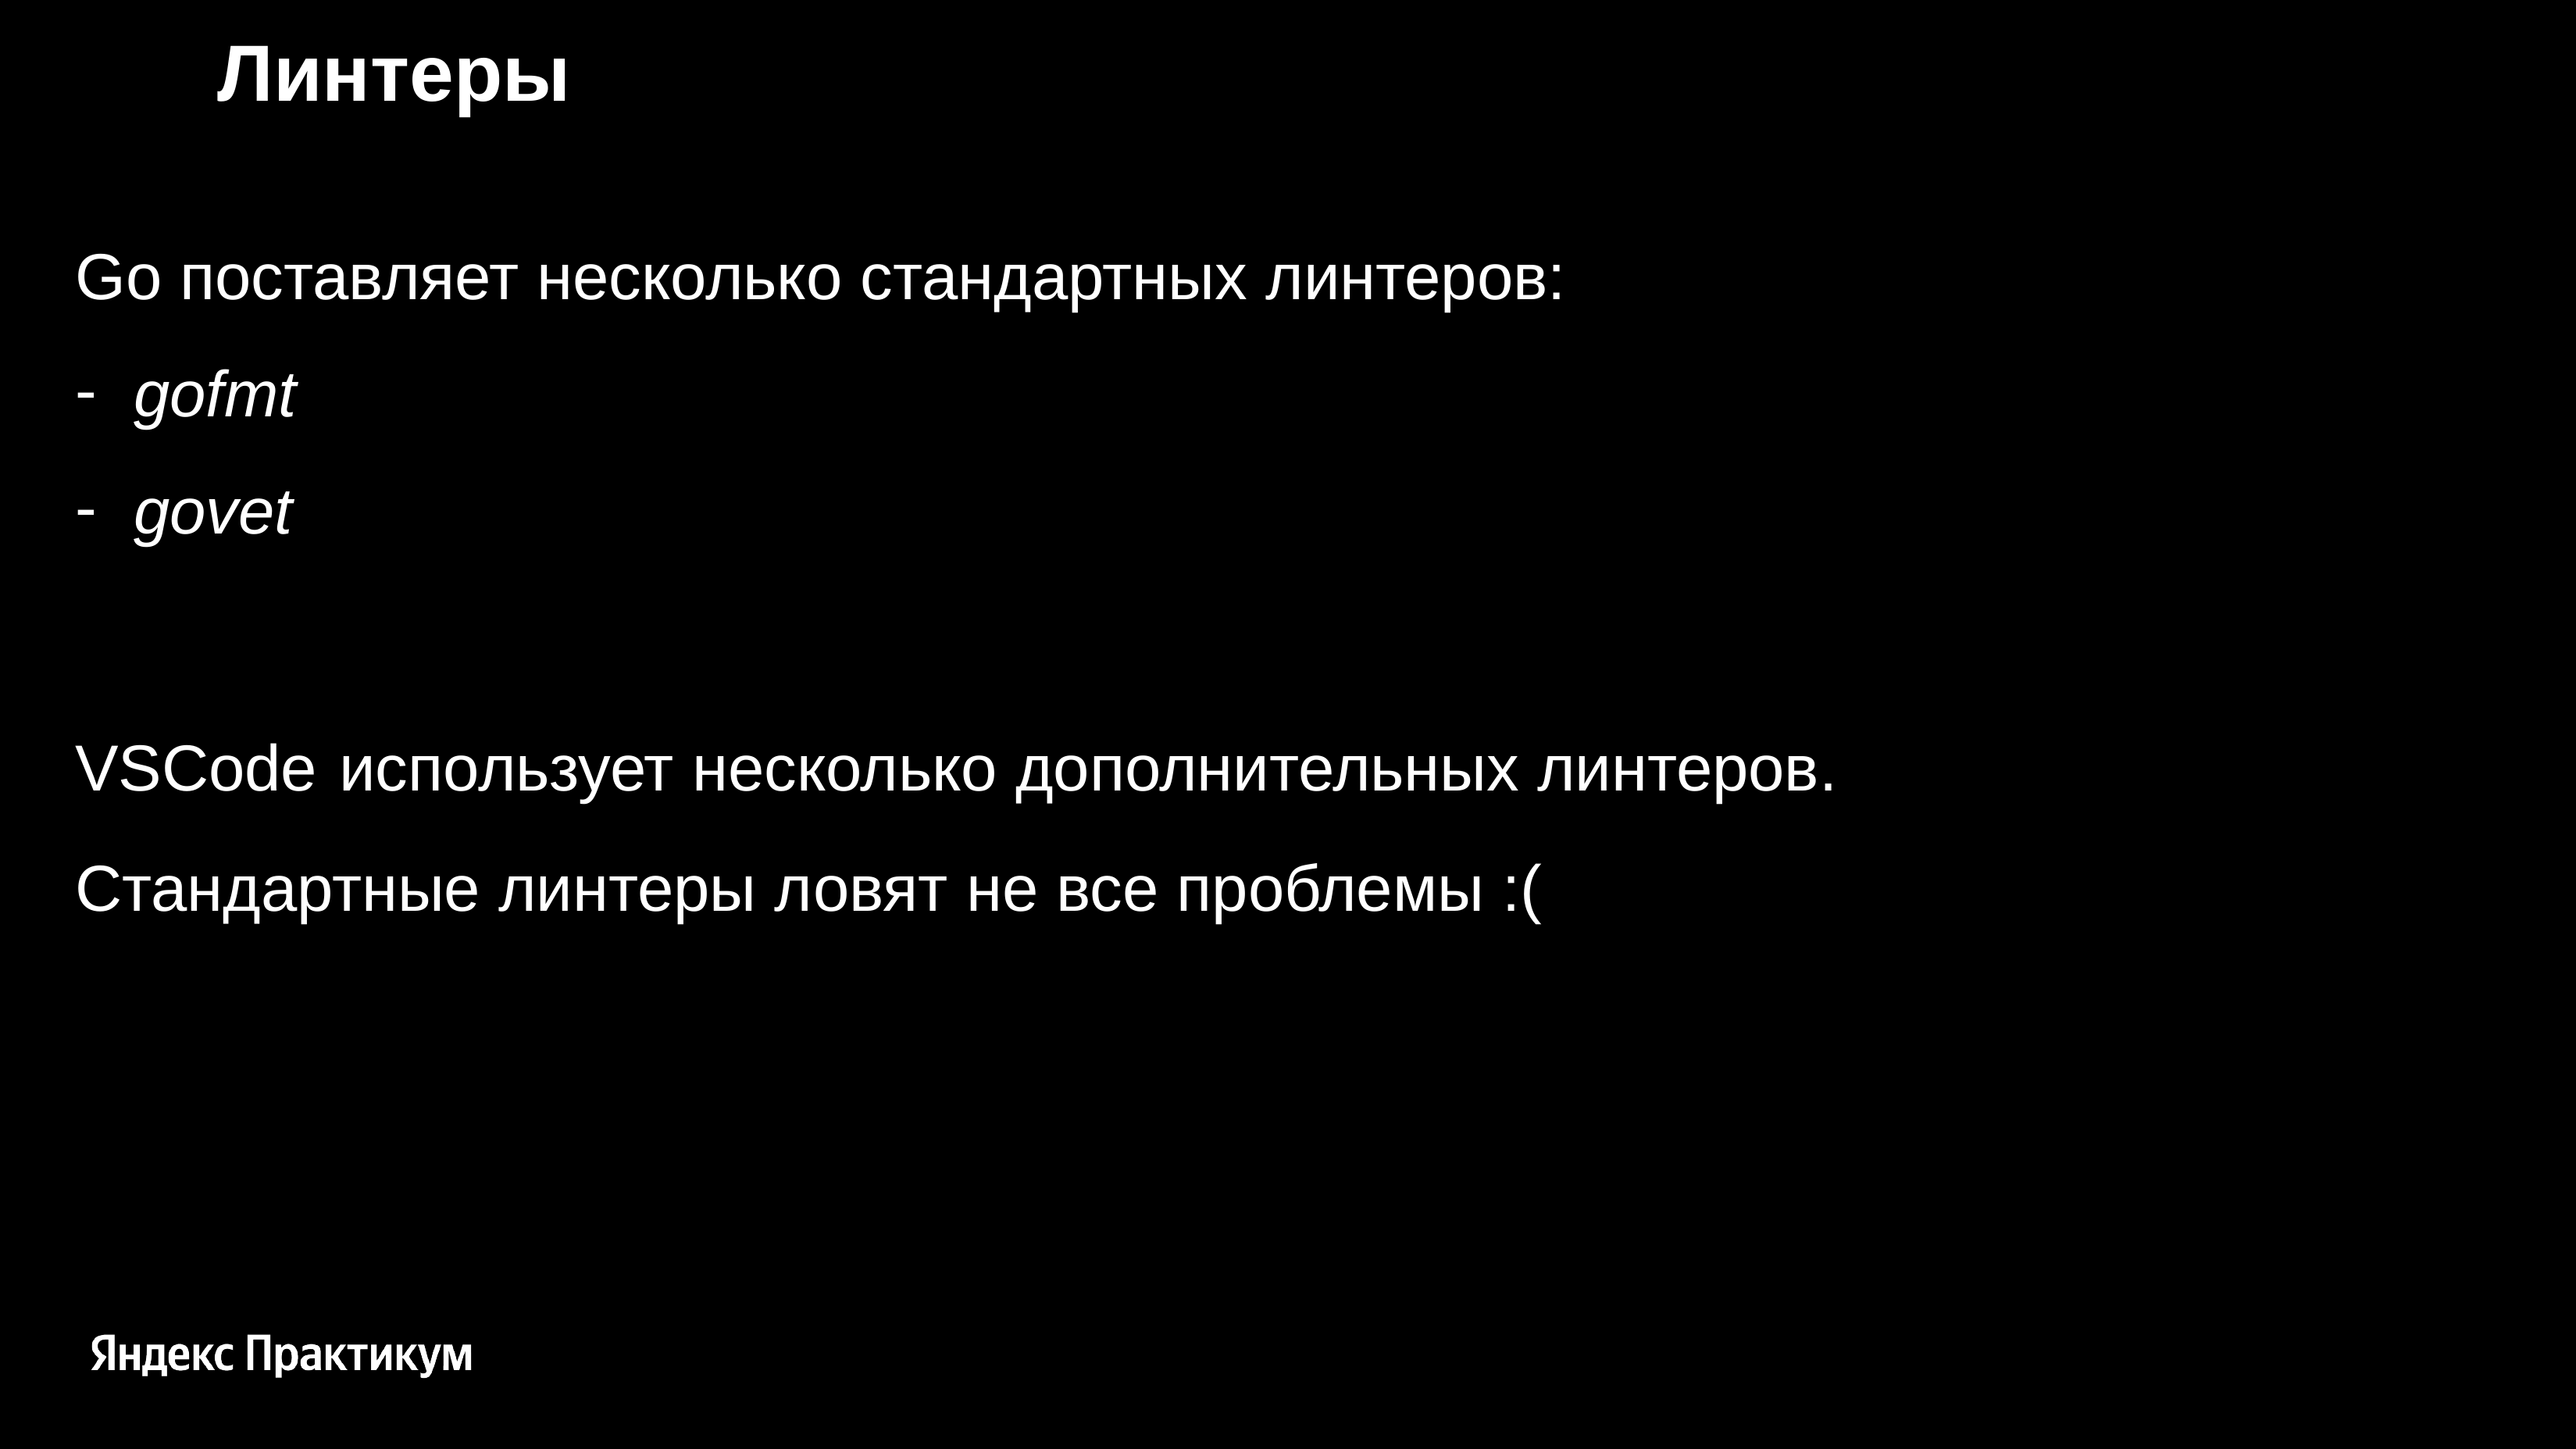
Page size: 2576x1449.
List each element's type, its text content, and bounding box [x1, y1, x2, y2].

title Go поставляет несколько стандартных линтеров: gofmt govet VSCode использует несколько дополнительных линтеров. Стандартные линтеры ловят не все проблемы :( [75, 195, 2536, 980]
picture [87, 1326, 474, 1381]
title Линтеры [217, 21, 2349, 120]
